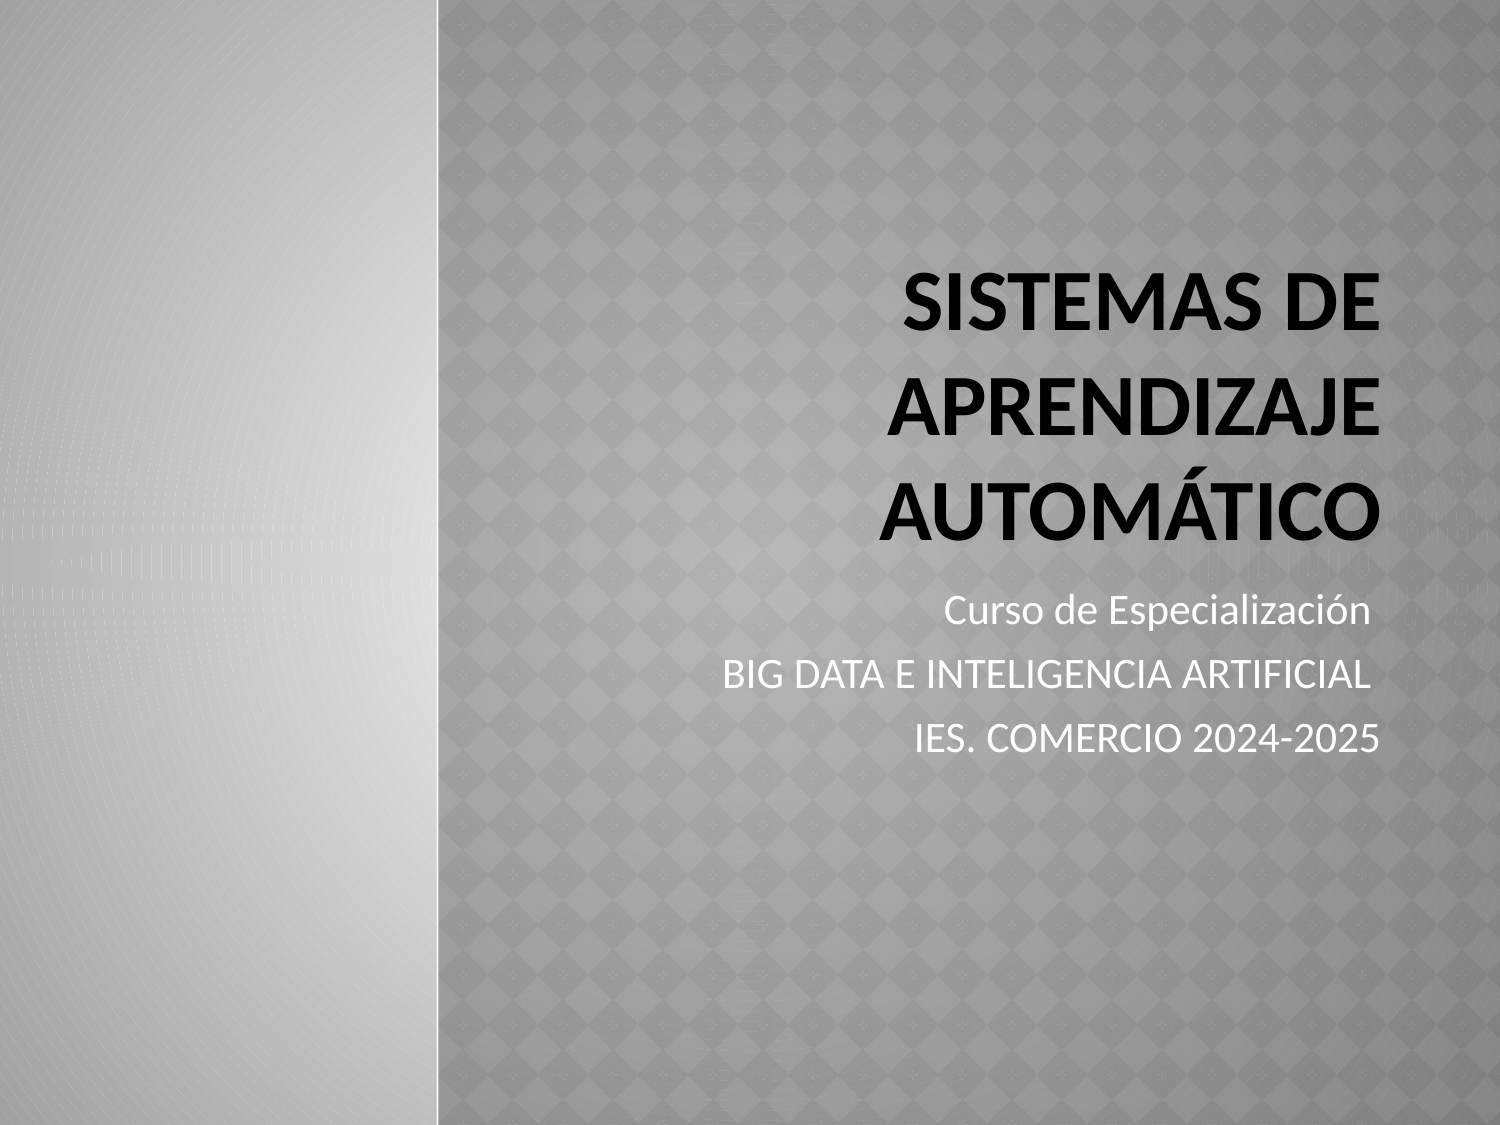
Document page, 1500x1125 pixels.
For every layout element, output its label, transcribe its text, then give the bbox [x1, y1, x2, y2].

subtitle Curso de Especialización BIG DATA E INTELIGENCIA ARTIFICIAL IES. COMERCIO 2024-2025 [550, 580, 1390, 762]
title Sistemas de Aprendizaje Automático [552, 87, 1390, 558]
